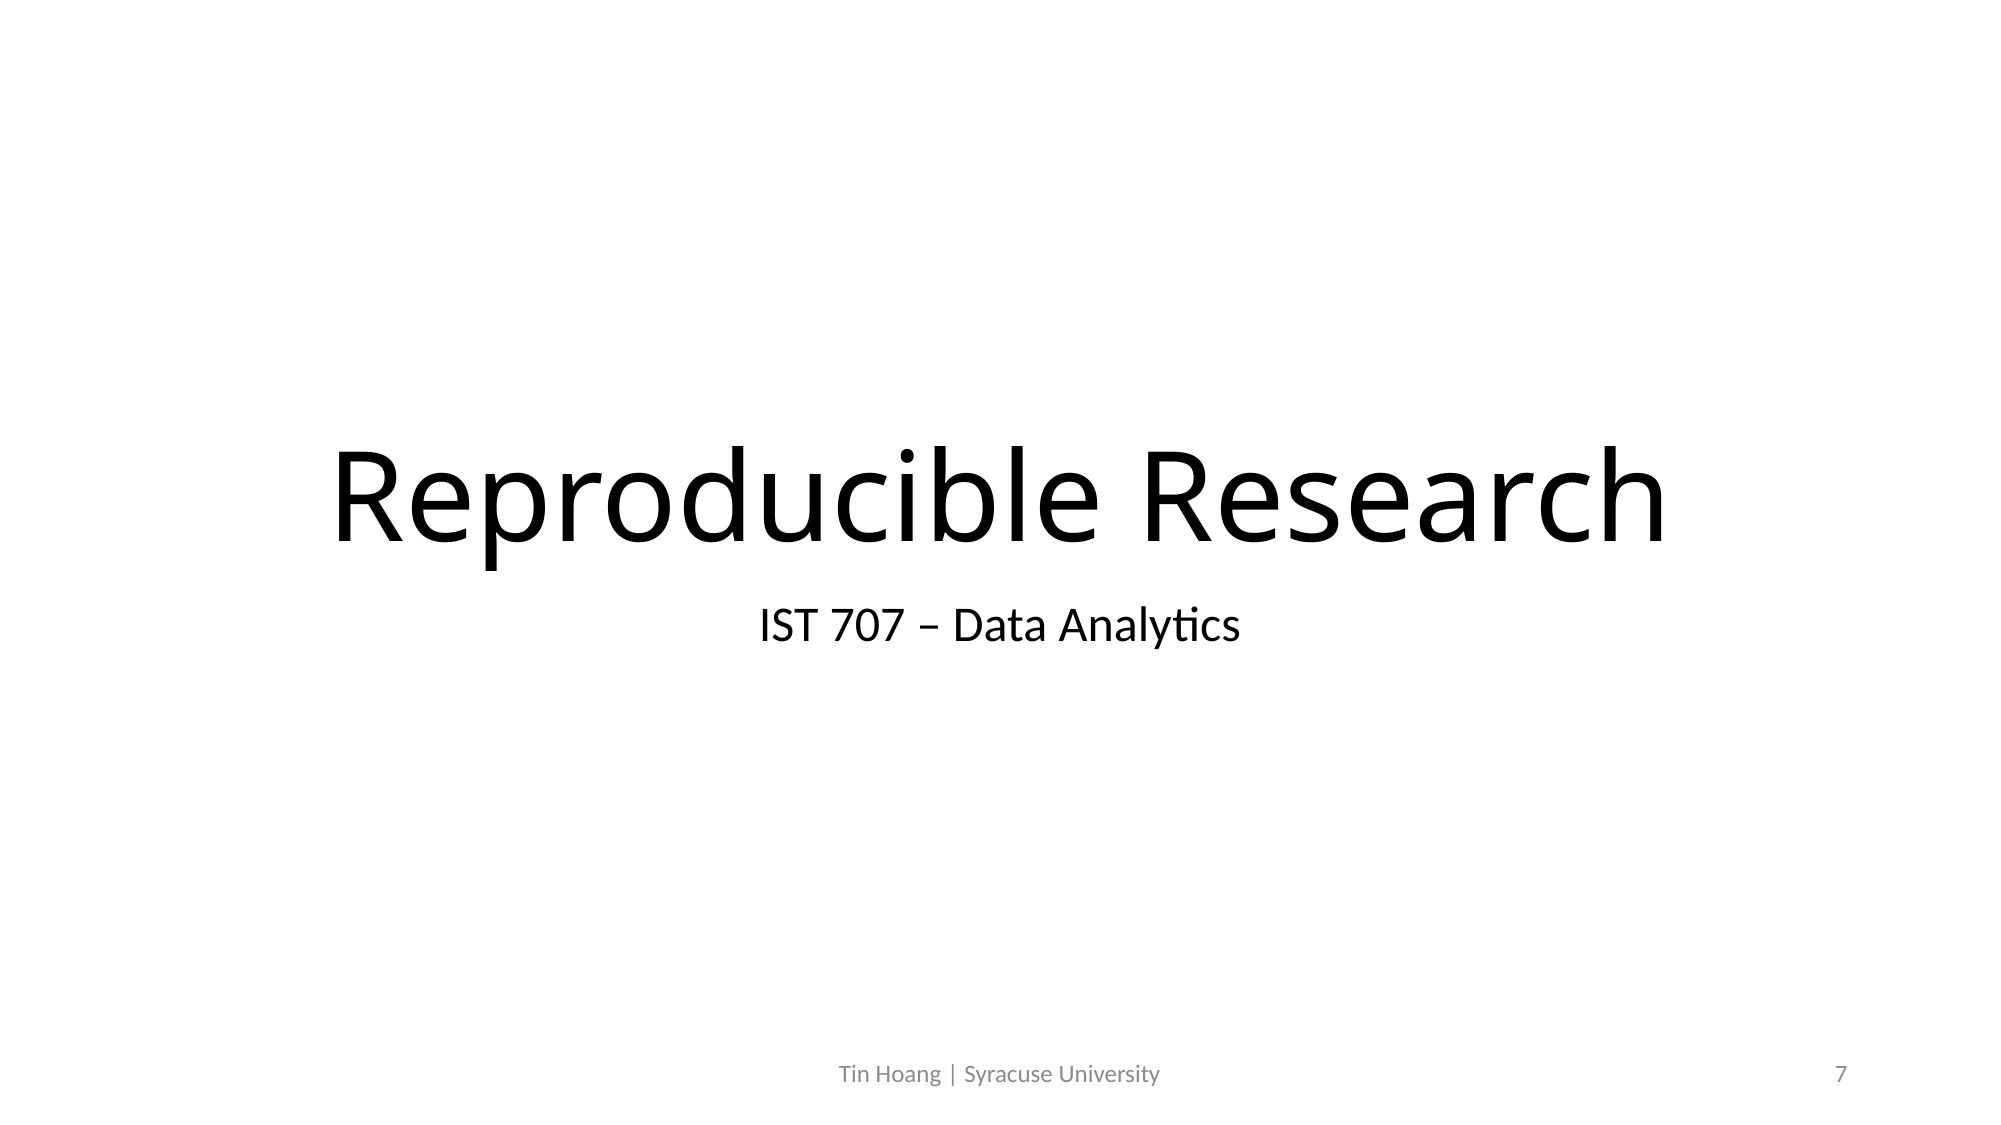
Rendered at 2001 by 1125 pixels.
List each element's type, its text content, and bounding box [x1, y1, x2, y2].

title Reproducible Research [249, 184, 1750, 576]
footer Tin Hoang | Syracuse University [662, 1042, 1338, 1103]
slide_number 7 [1412, 1042, 1863, 1103]
subtitle IST 707 – Data Analytics [249, 590, 1750, 863]
